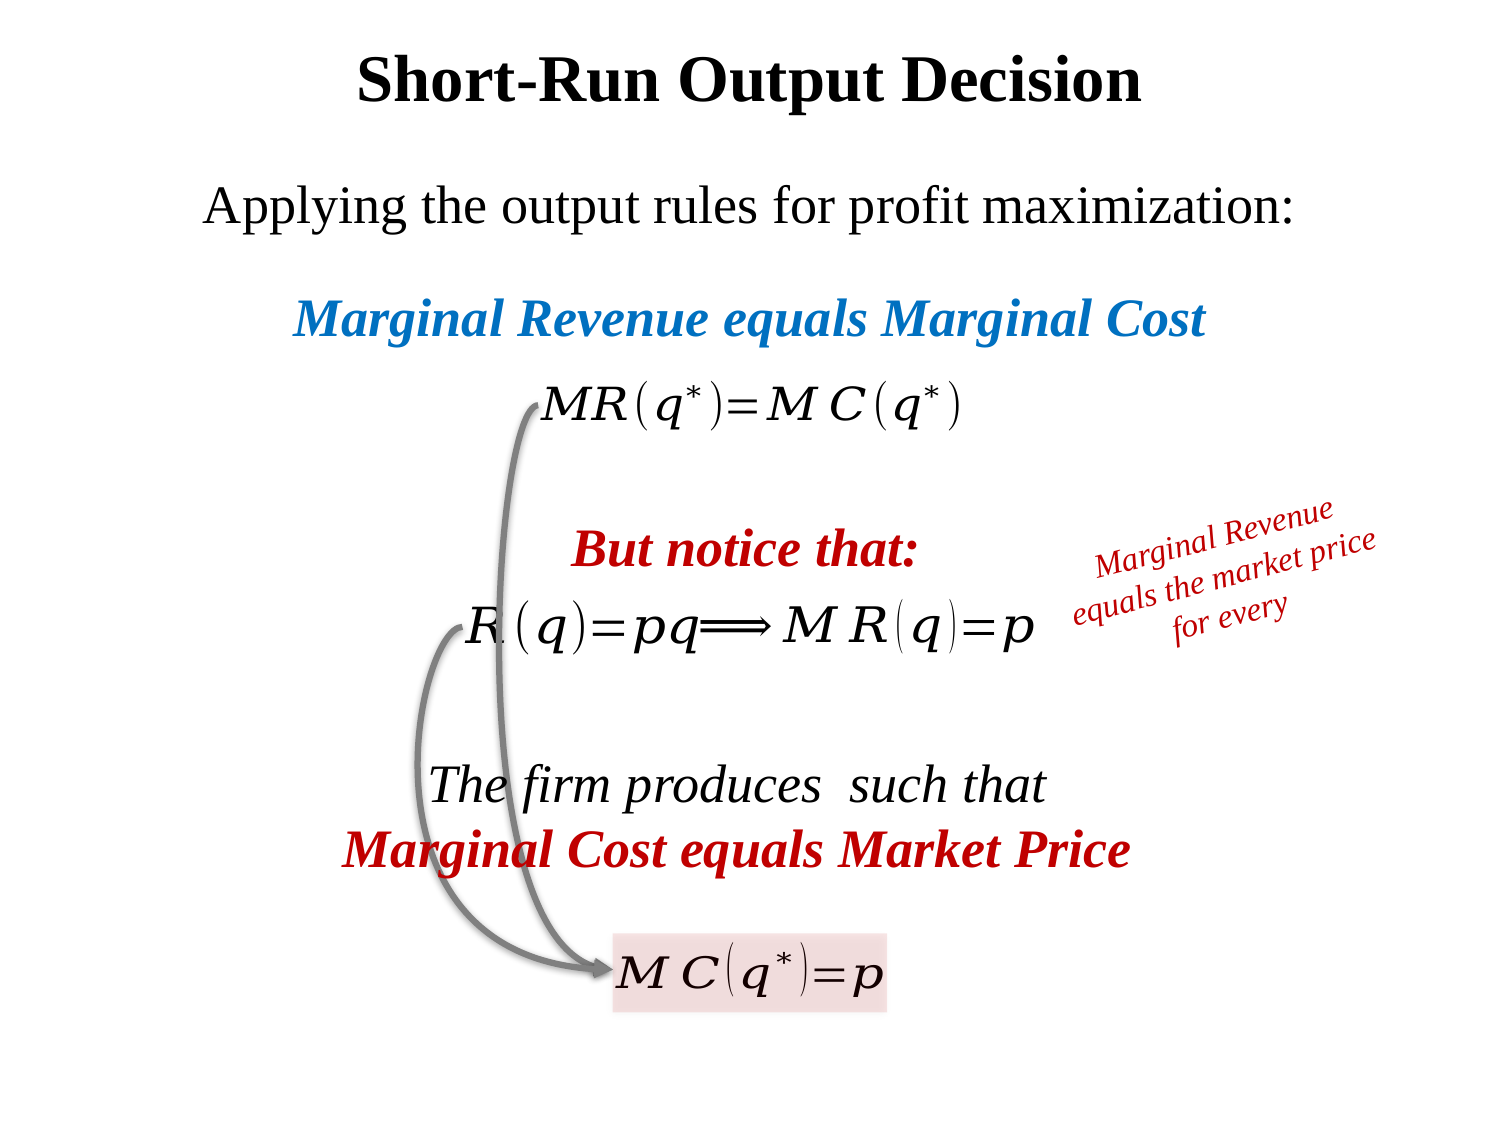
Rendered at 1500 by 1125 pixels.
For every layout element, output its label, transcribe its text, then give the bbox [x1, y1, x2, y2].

text_box Applying the output rules for profit maximization: [143, 162, 1357, 243]
text_box But notice that: [618, 504, 957, 584]
text_box [612, 933, 888, 1013]
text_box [462, 626, 614, 970]
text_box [537, 405, 614, 626]
title Short-Run Output Decision [49, 0, 1451, 151]
text_box Marginal Revenue equals Marginal Cost [268, 274, 1232, 355]
